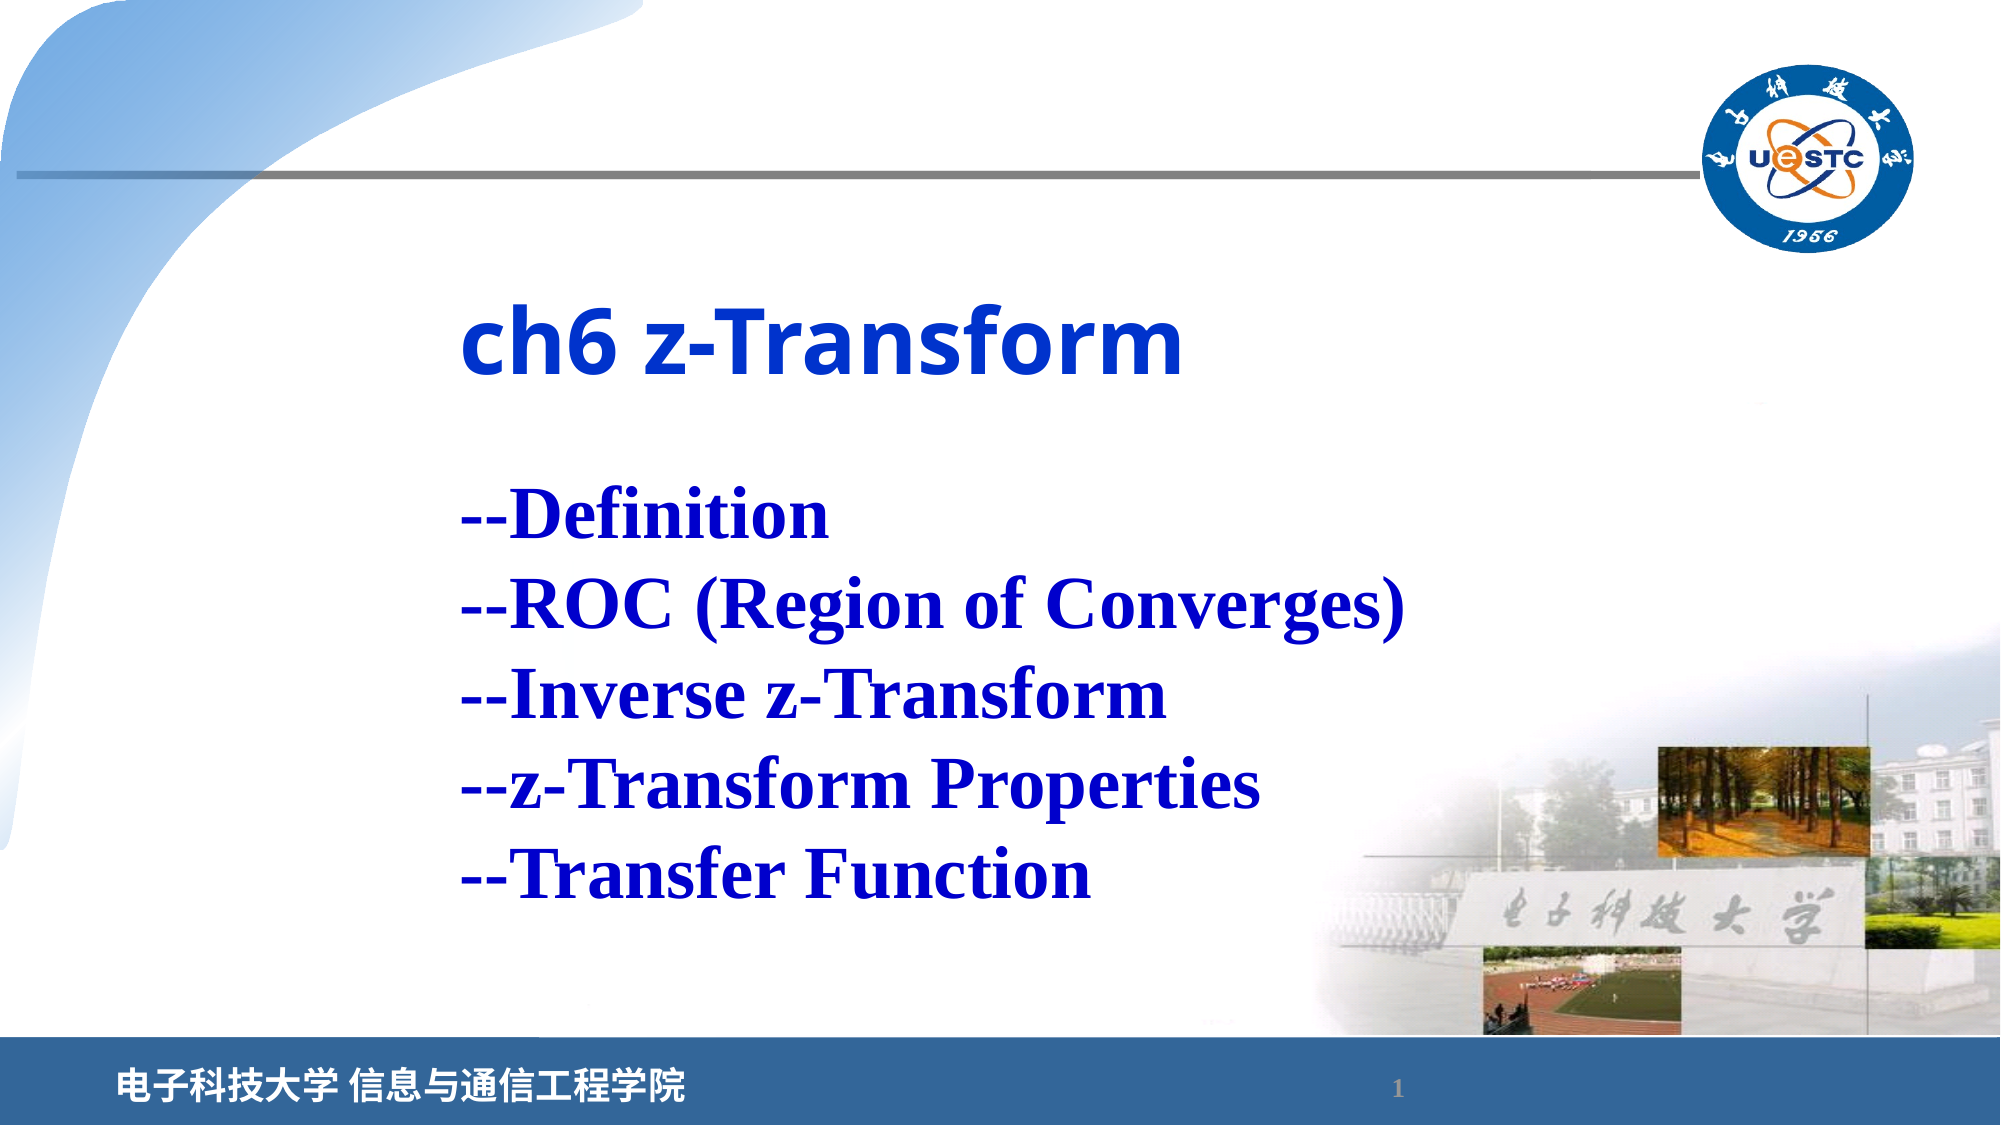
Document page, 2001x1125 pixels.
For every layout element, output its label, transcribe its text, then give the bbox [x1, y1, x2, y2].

text_box ch6 z-Transform [444, 220, 1487, 401]
picture [483, 267, 2001, 1037]
text_box --Definition --ROC (Region of Converges) --Inverse z-Transform --z-Transform Properties --Transfer Function [444, 456, 1423, 921]
picture [1679, 56, 1968, 262]
